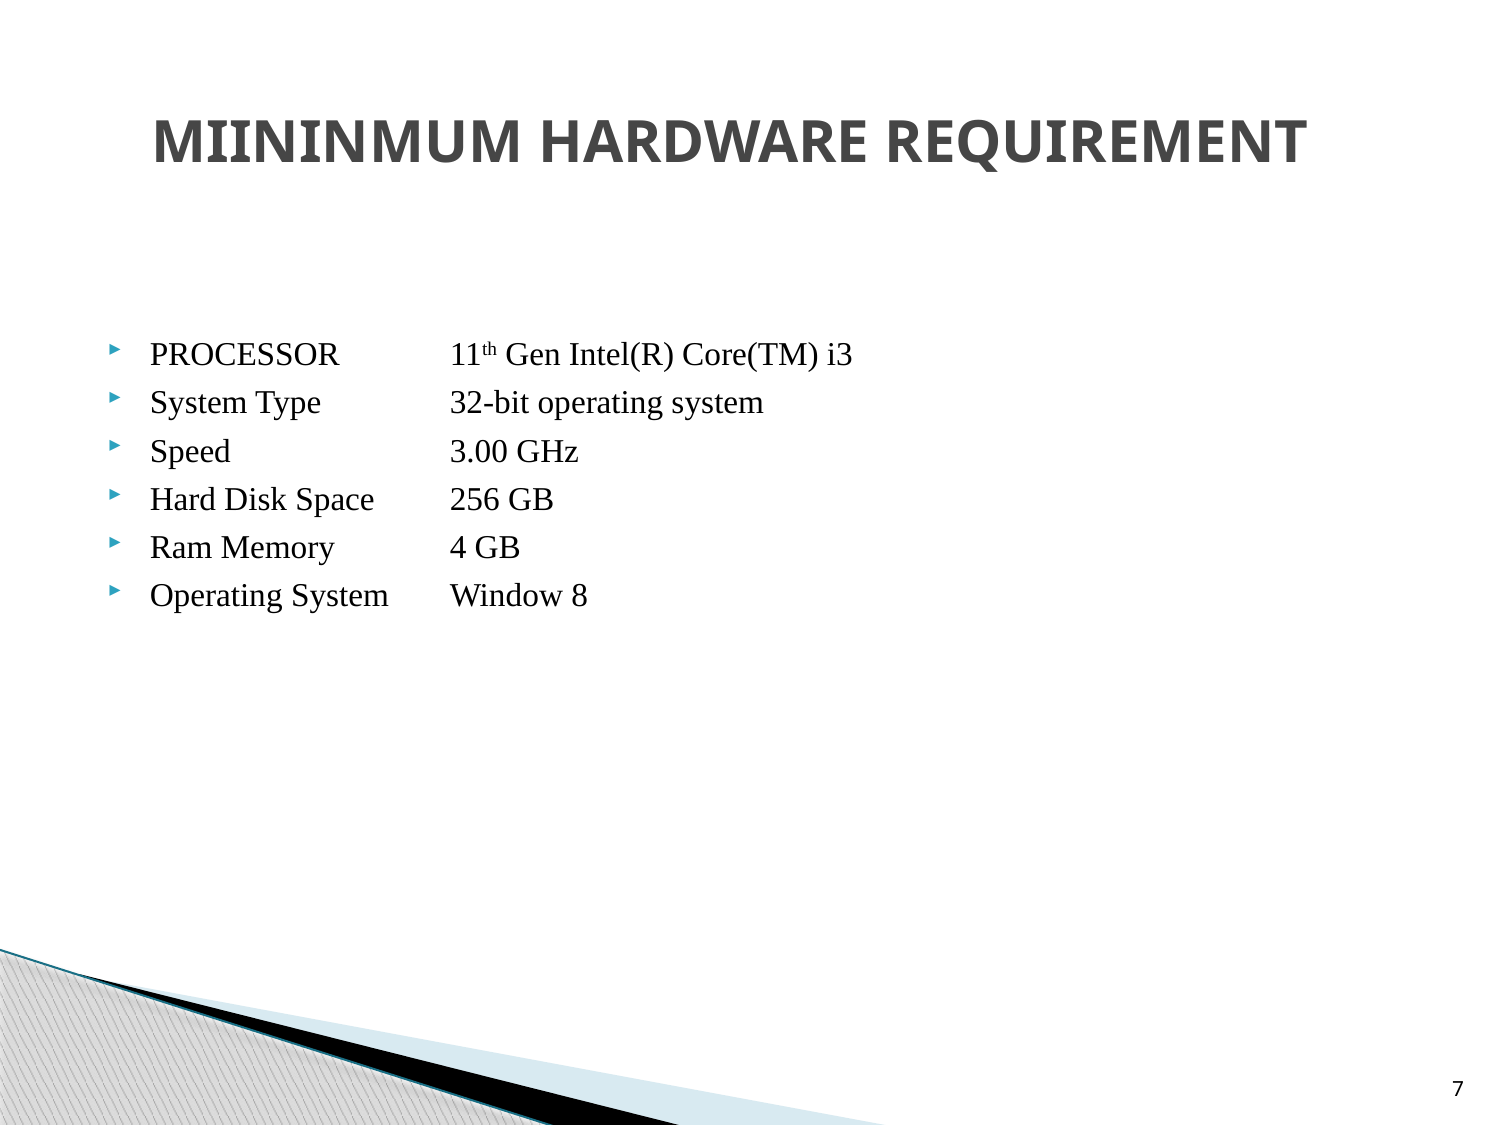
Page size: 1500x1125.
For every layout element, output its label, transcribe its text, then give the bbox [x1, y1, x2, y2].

title MIININMUM HARDWARE REQUIREMENT [62, 45, 1413, 233]
list PROCESSOR 11th Gen Intel(R) Core(TM) i3 System Type 32-bit operating system Speed 3.00 GHz Hard Disk Space 256 GB Ram Memory 4 GB Operating System Window 8 [75, 324, 1425, 1068]
slide_number 7 [1418, 1051, 1479, 1112]
